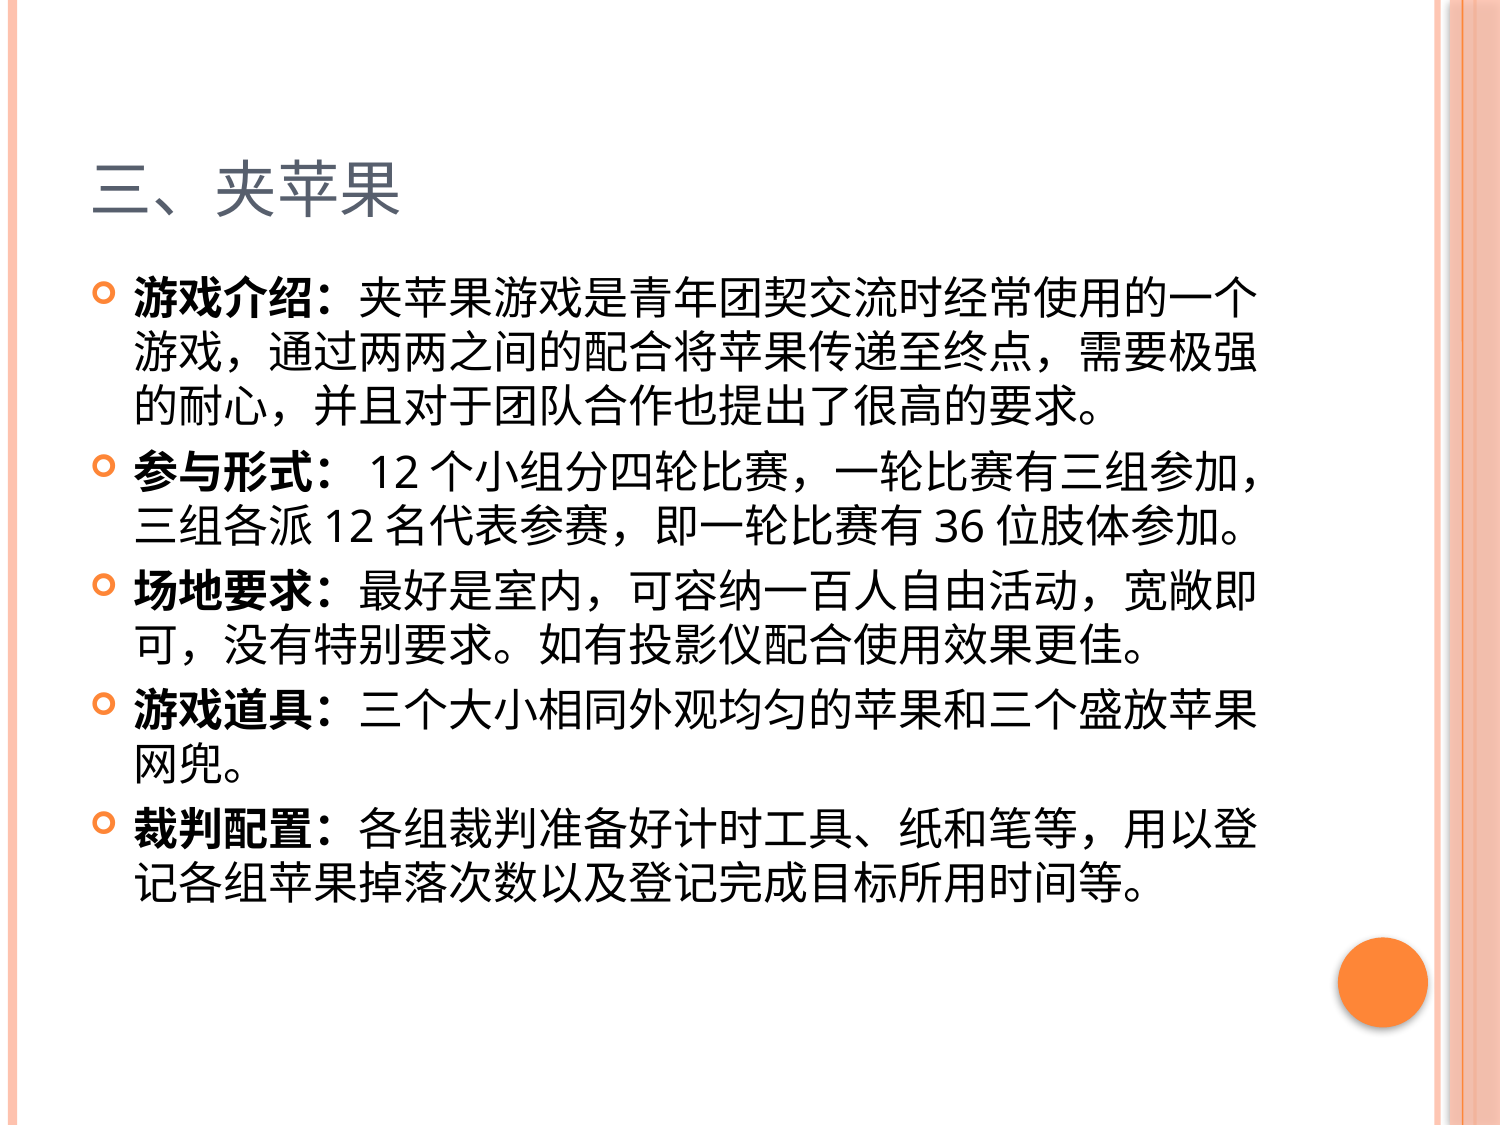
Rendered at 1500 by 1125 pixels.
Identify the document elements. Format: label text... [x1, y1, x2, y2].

list 游戏介绍：夹苹果游戏是青年团契交流时经常使用的一个游戏，通过两两之间的配合将苹果传递至终点，需要极强的耐心，并且对于团队合作也提出了很高的要求。 参与形式：12个小组分四轮比赛，一轮比赛有三组参加，三组各派12名代表参赛，即一轮比赛有36位肢体参加。 场地要求：最好是室内，可容纳一百人自由活动，宽敞即可，没有特别要求。如有投影仪配合使用效果更佳。 游戏道具：三个大小相同外观均匀的苹果和三个盛放苹果网兜。 裁判配置：各组裁判准备好计时工具、纸和笔等，用以登记各组苹果掉落次数以及登记完成目标所用时间等。 [75, 262, 1300, 1062]
title 三、夹苹果 [75, 45, 1300, 233]
